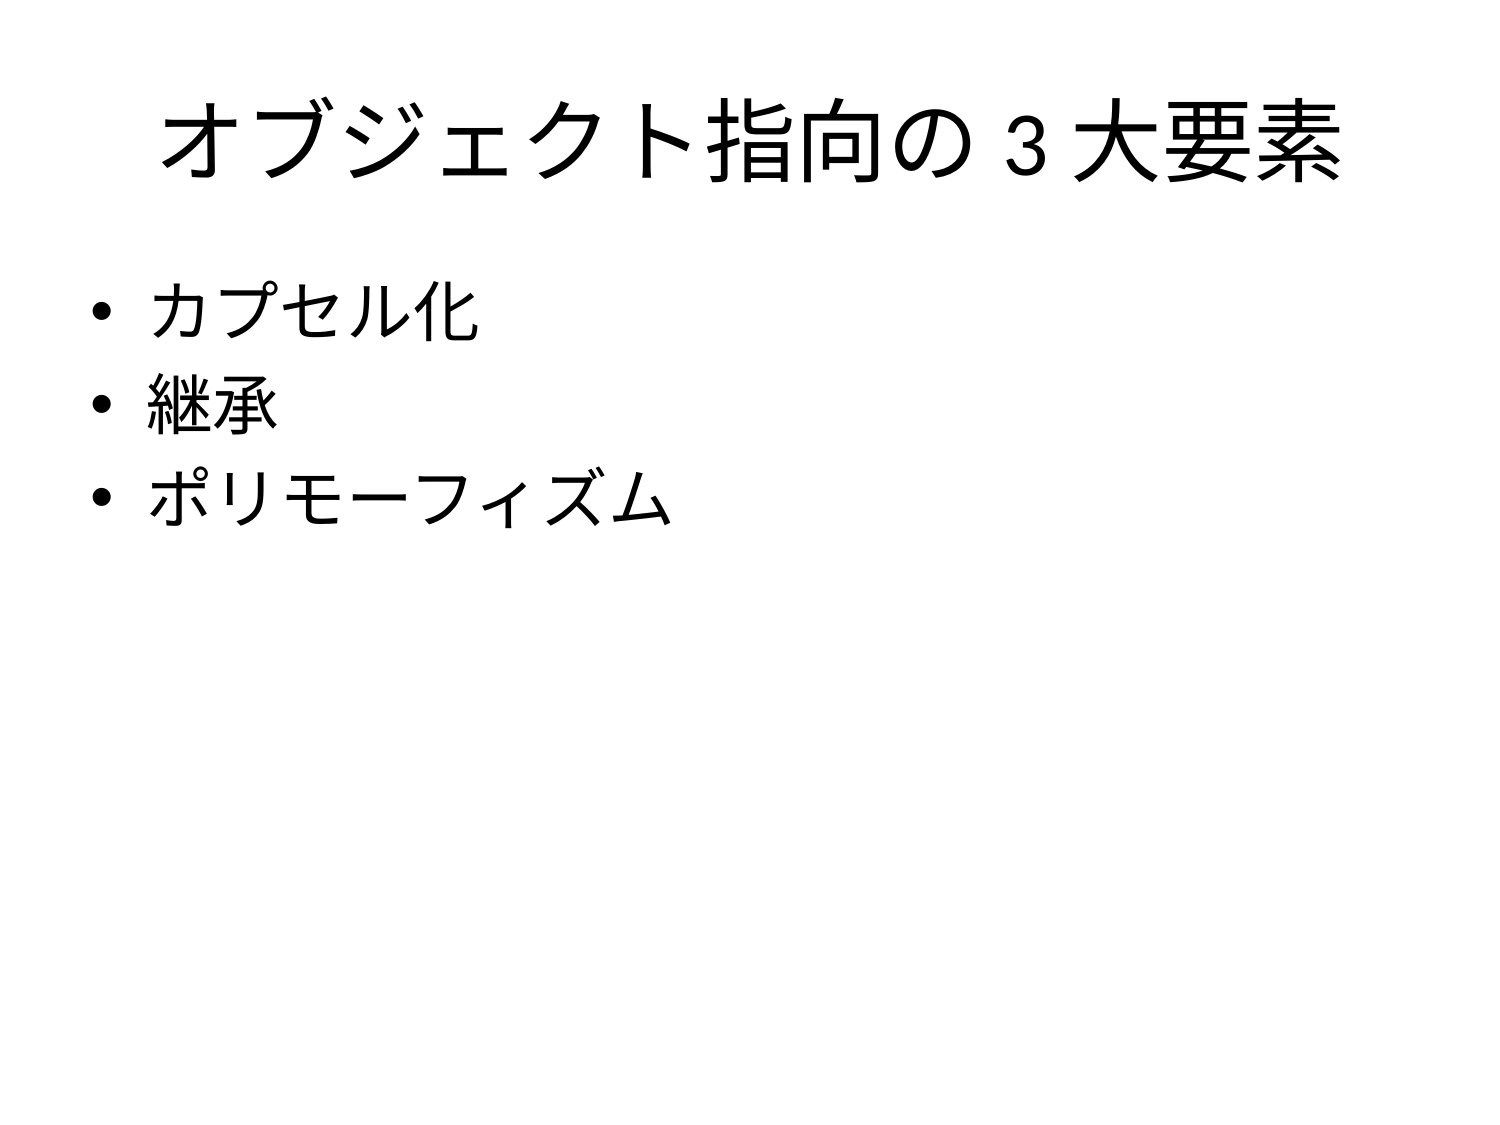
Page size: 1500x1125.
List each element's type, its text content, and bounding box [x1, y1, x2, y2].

title オブジェクト指向の3大要素 [75, 45, 1425, 233]
list カプセル化 継承 ポリモーフィズム [75, 262, 1425, 1005]
